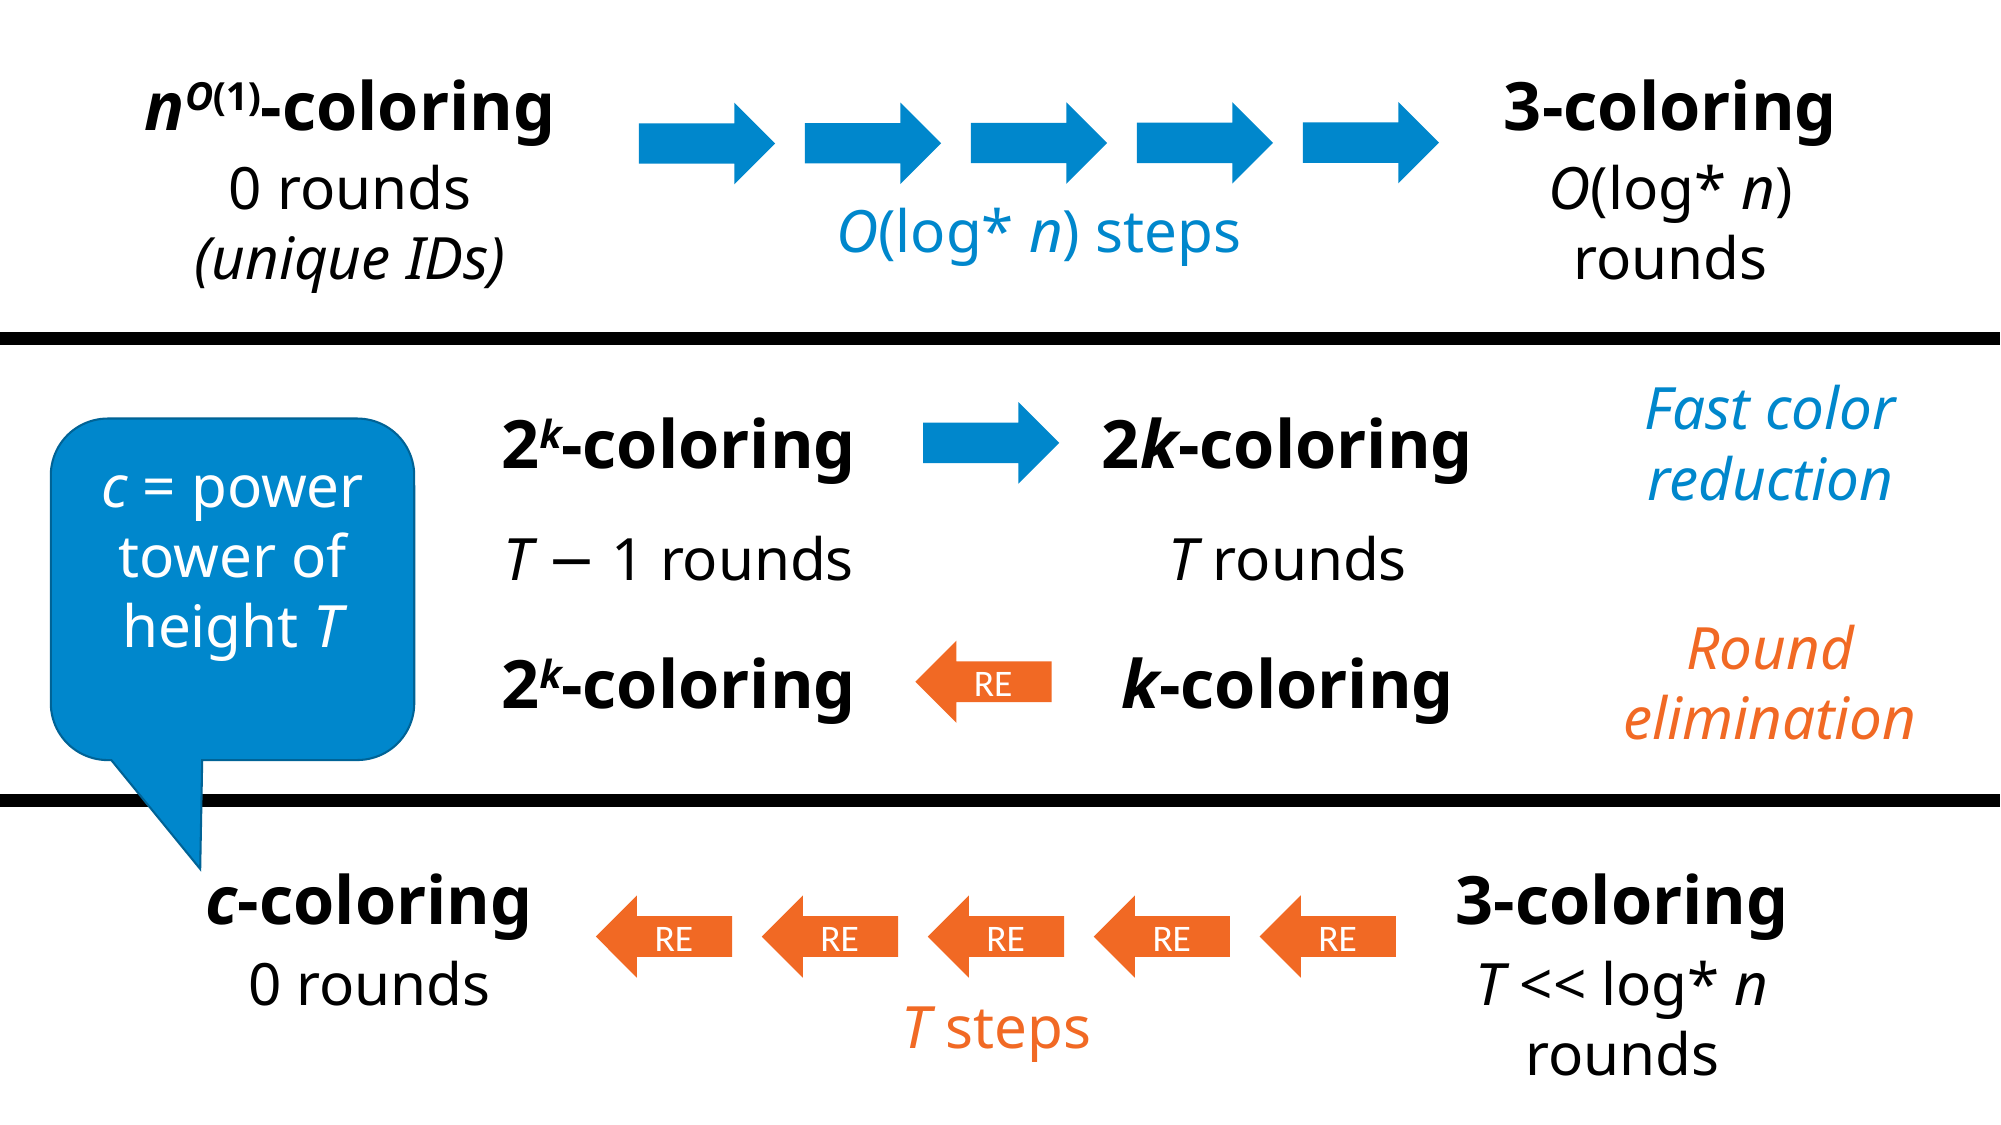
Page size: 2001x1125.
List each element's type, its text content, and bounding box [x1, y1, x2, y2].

text_box [1136, 102, 1274, 184]
text_box nO(1)-coloring [129, 56, 571, 152]
text_box RE [761, 895, 899, 978]
text_box 2k-coloring [486, 394, 872, 490]
text_box 3-coloring [1440, 851, 1804, 946]
text_box 3-coloring [1489, 56, 1853, 152]
text_box [638, 102, 776, 185]
text_box RE [1093, 895, 1230, 978]
text_box k-coloring [1106, 634, 1469, 729]
text_box c = power tower of height T [143, 801, 203, 872]
text_box 2k-coloring [1087, 394, 1489, 490]
text_box [970, 102, 1108, 184]
text_box T steps [886, 982, 1106, 1068]
text_box O(log* n) steps [821, 186, 1256, 271]
text_box 2k-coloring [486, 634, 872, 729]
text_box 0 rounds [233, 939, 506, 1025]
text_box RE [927, 895, 1065, 978]
text_box [804, 102, 942, 185]
text_box [923, 402, 1060, 484]
text_box T − 1 rounds [488, 514, 869, 600]
text_box c = power tower of height T [49, 417, 416, 800]
text_box Fast color reduction [1629, 364, 1911, 519]
text_box O(log* n) rounds [1533, 143, 1808, 299]
text_box RE [595, 895, 733, 978]
text_box [1302, 101, 1440, 184]
text_box 0 rounds (unique IDs) [179, 143, 521, 299]
text_box T rounds [1153, 514, 1422, 600]
text_box RE [915, 640, 1052, 723]
text_box RE [1259, 895, 1396, 978]
text_box Round elimination [1609, 603, 1932, 759]
text_box c-coloring [190, 851, 548, 946]
text_box T << log* n rounds [1460, 939, 1784, 1095]
